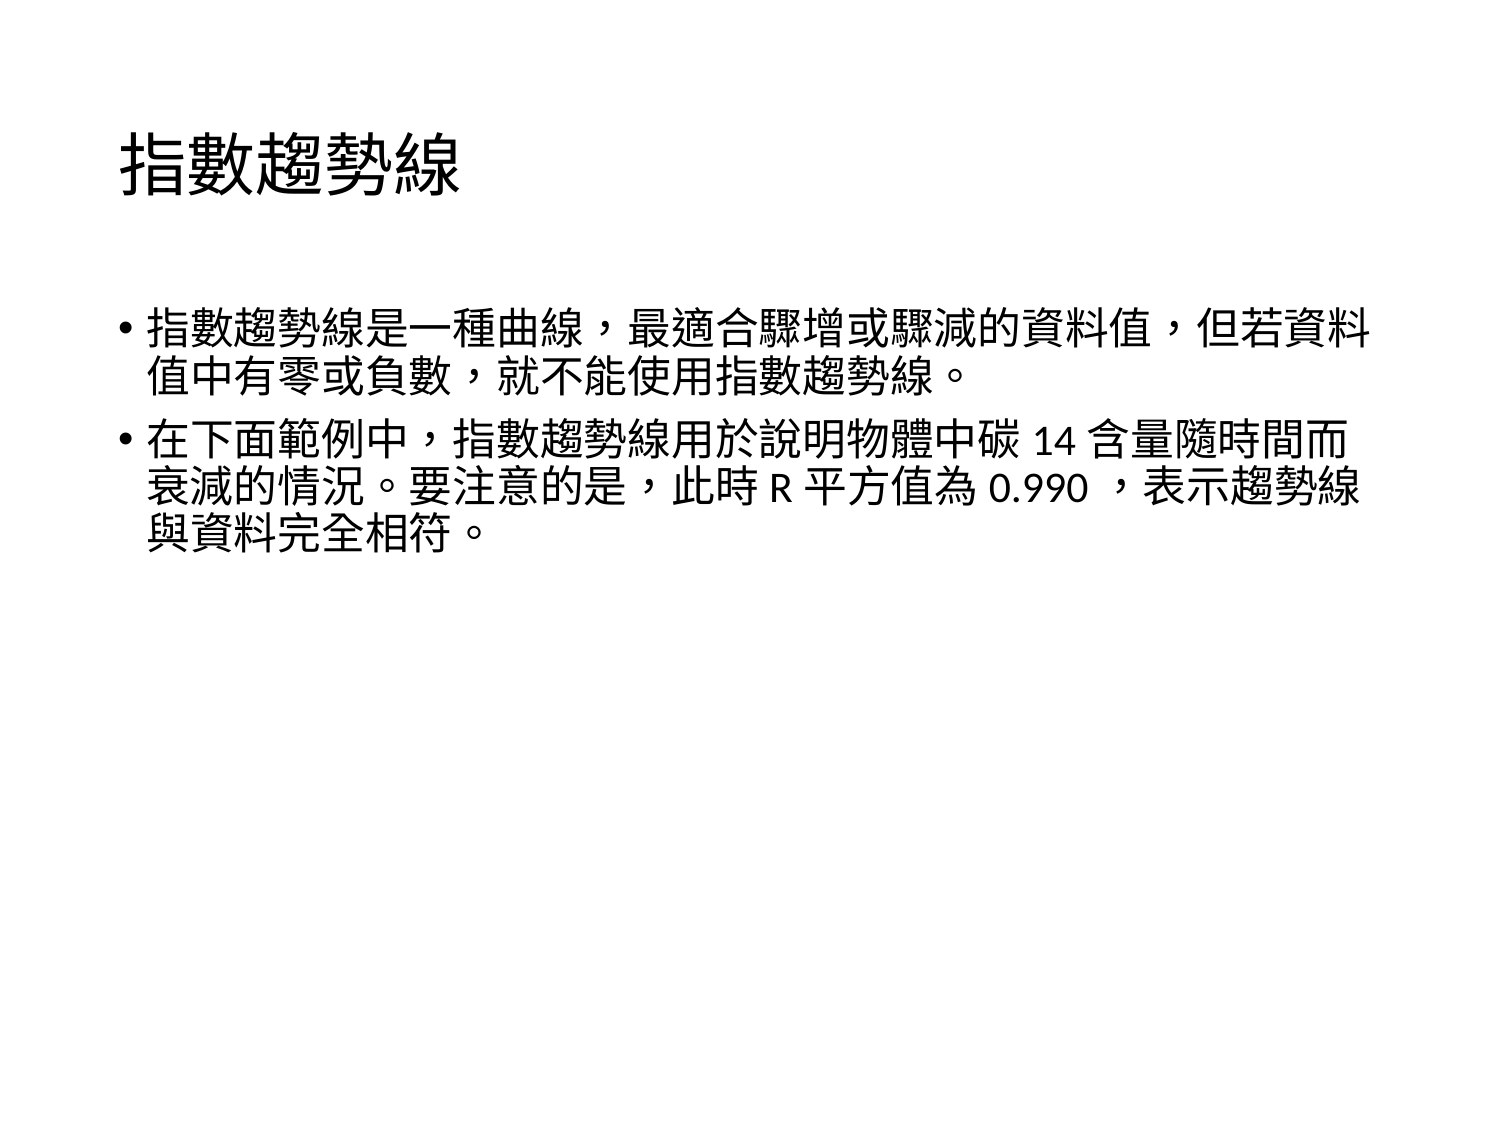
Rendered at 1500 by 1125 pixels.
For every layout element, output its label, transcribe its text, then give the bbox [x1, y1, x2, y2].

title 指數趨勢線 [103, 59, 1397, 278]
list 指數趨勢線是一種曲線，最適合驟增或驟減的資料值，但若資料值中有零或負數，就不能使用指數趨勢線。 在下面範例中，指數趨勢線用於說明物體中碳14含量隨時間而衰減的情況。要注意的是，此時R平方值為0.990，表示趨勢線與資料完全相符。 [103, 299, 1397, 1014]
